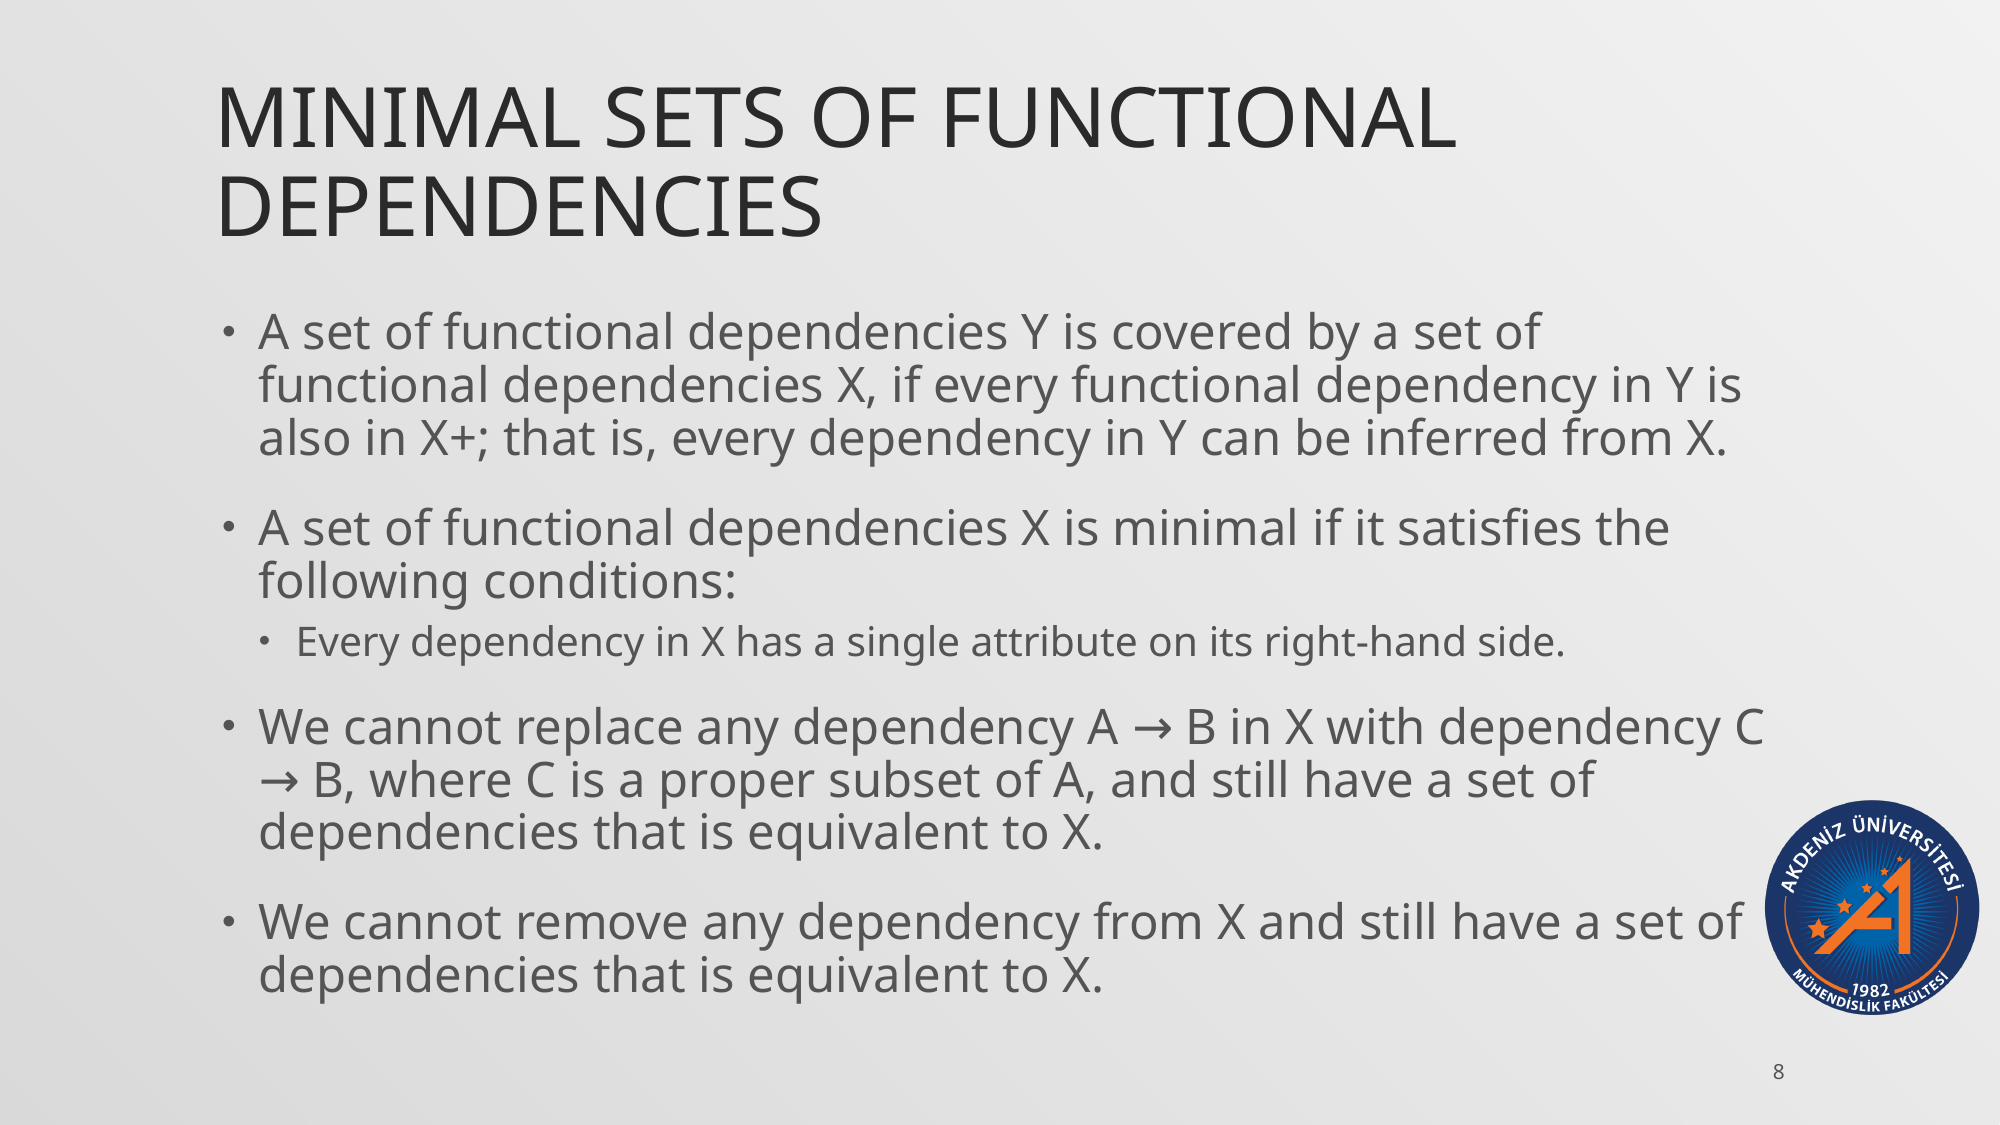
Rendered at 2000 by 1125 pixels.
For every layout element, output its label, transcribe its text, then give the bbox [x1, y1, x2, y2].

slide_number 8 [1612, 1057, 1800, 1088]
title Minimal Sets of Functional Dependencies [199, 45, 1800, 263]
list A set of functional dependencies Y is covered by a set of functional dependencies X, if every functional dependency in Y is also in X+; that is, every dependency in Y can be inferred from X. A set of functional dependencies X is minimal if it satisfies the following conditions: Every dependency in X has a single attribute on its right-hand side. We cannot replace any dependency A → B in X with dependency C → B, where C is a proper subset of A, and still have a set of dependencies that is equivalent to X. We cannot remove any dependency from X and still have a set of dependencies that is equivalent to X. [199, 299, 1800, 1013]
picture [1744, 779, 2000, 1036]
